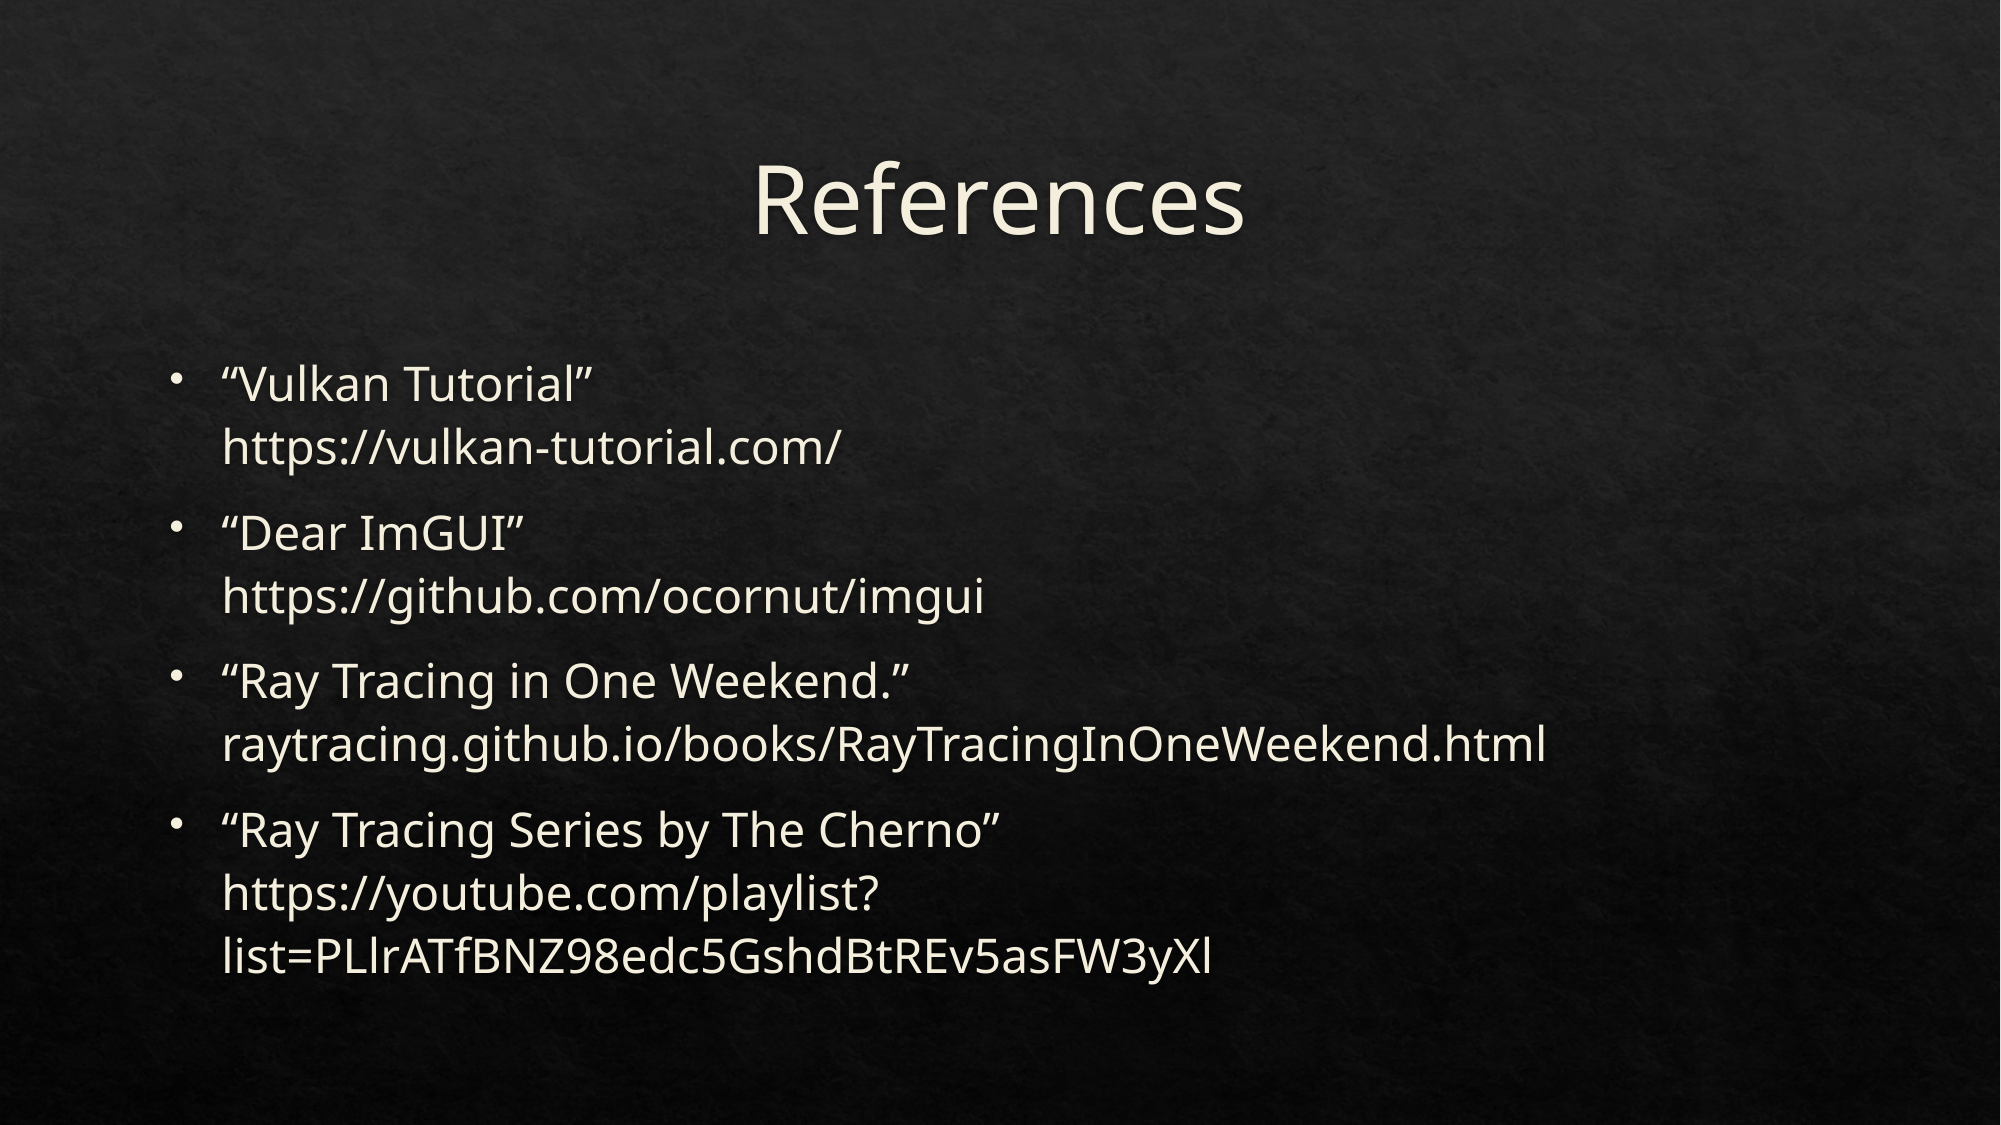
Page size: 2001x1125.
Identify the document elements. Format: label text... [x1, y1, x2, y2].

list “Vulkan Tutorial” https://vulkan-tutorial.com/ “Dear ImGUI” https://github.com/ocornut/imgui “Ray Tracing in One Weekend.” raytracing.github.io/books/RayTracingInOneWeekend.html “Ray Tracing Series by The Cherno” https://youtube.com/playlist?list=PLlrATfBNZ98edc5GshdBtREv5asFW3yXl [149, 340, 1849, 950]
title References [149, 99, 1849, 307]
